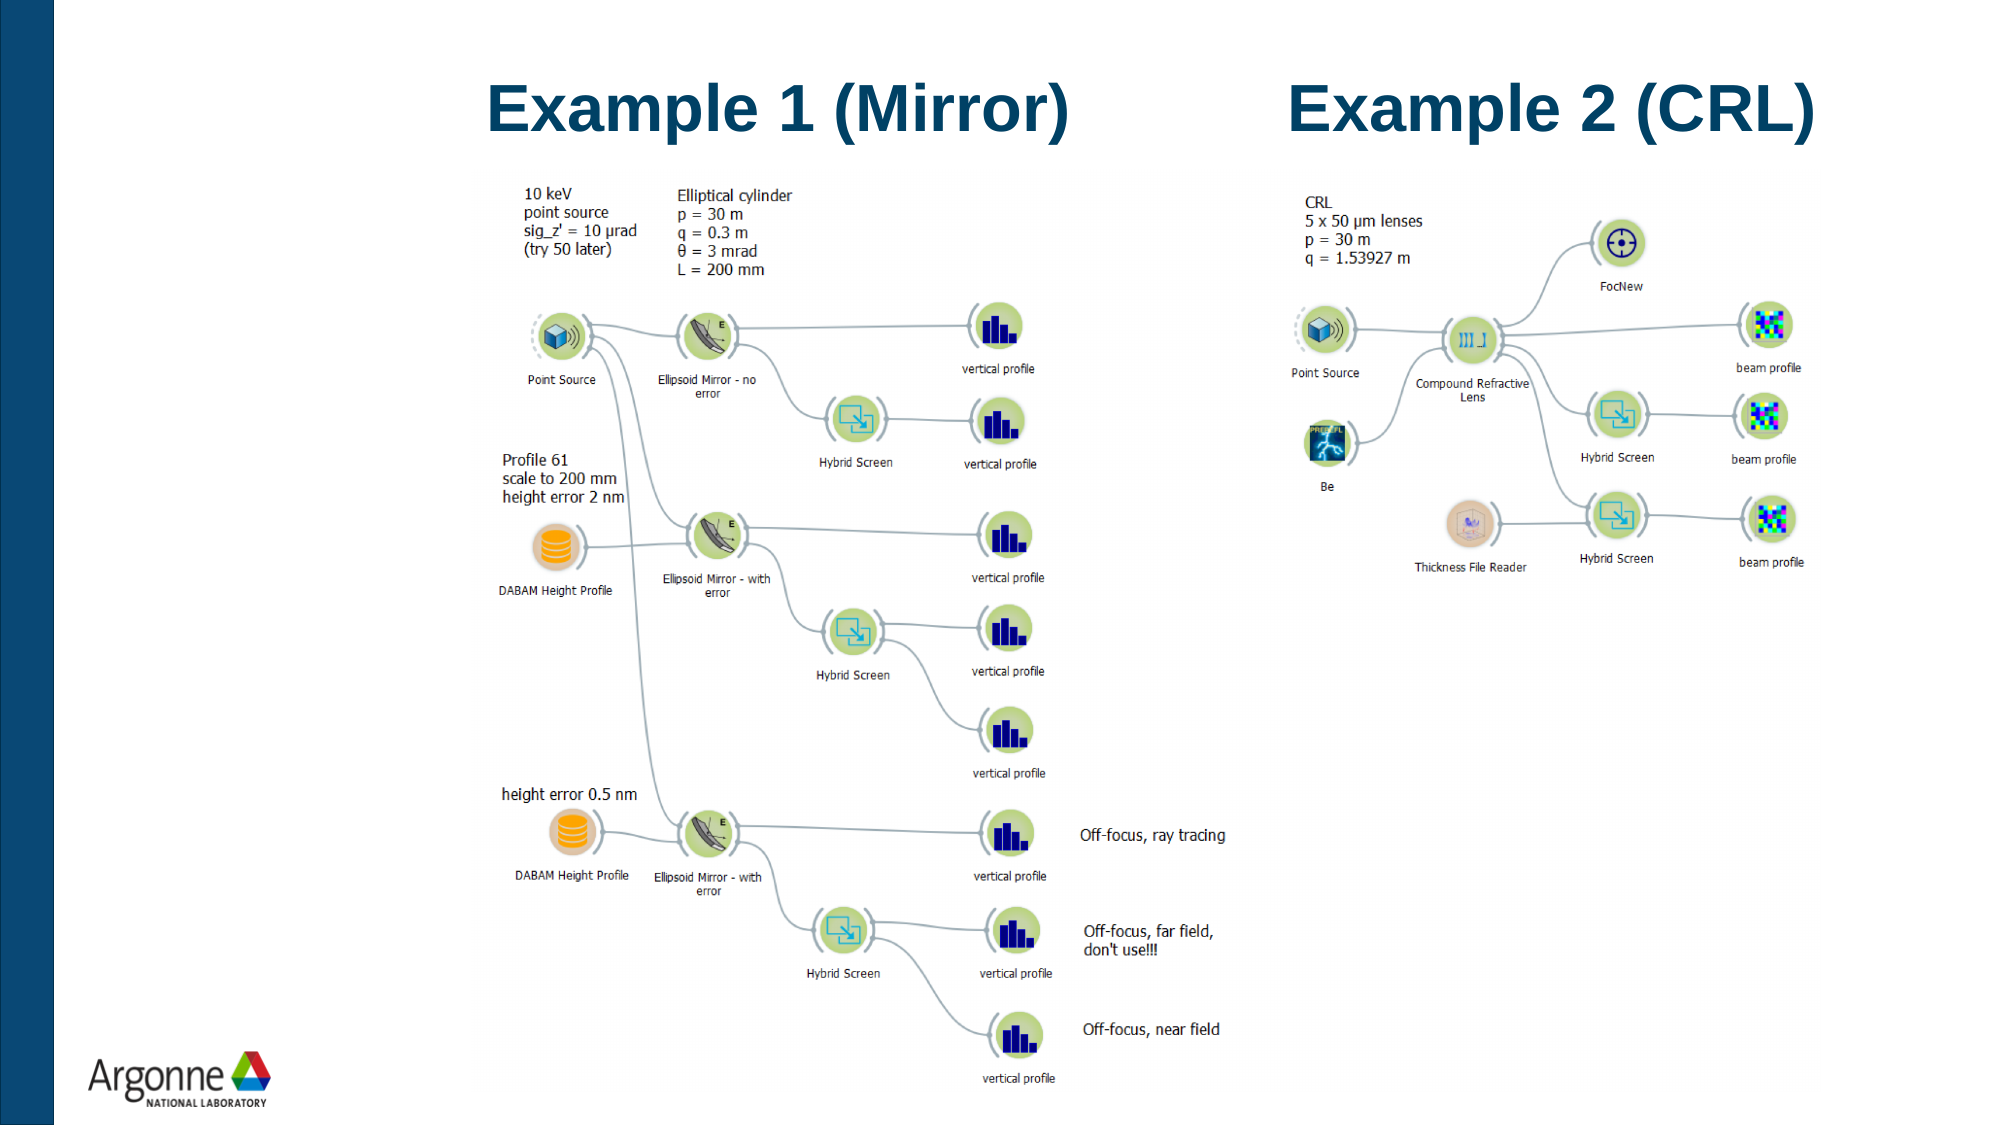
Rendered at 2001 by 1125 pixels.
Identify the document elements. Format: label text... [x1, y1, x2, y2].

text_box Example 2 (CRL) [1267, 58, 1839, 152]
title Example 1 (Mirror) [447, 58, 1111, 152]
picture [88, 1051, 271, 1107]
picture [471, 169, 1821, 1092]
